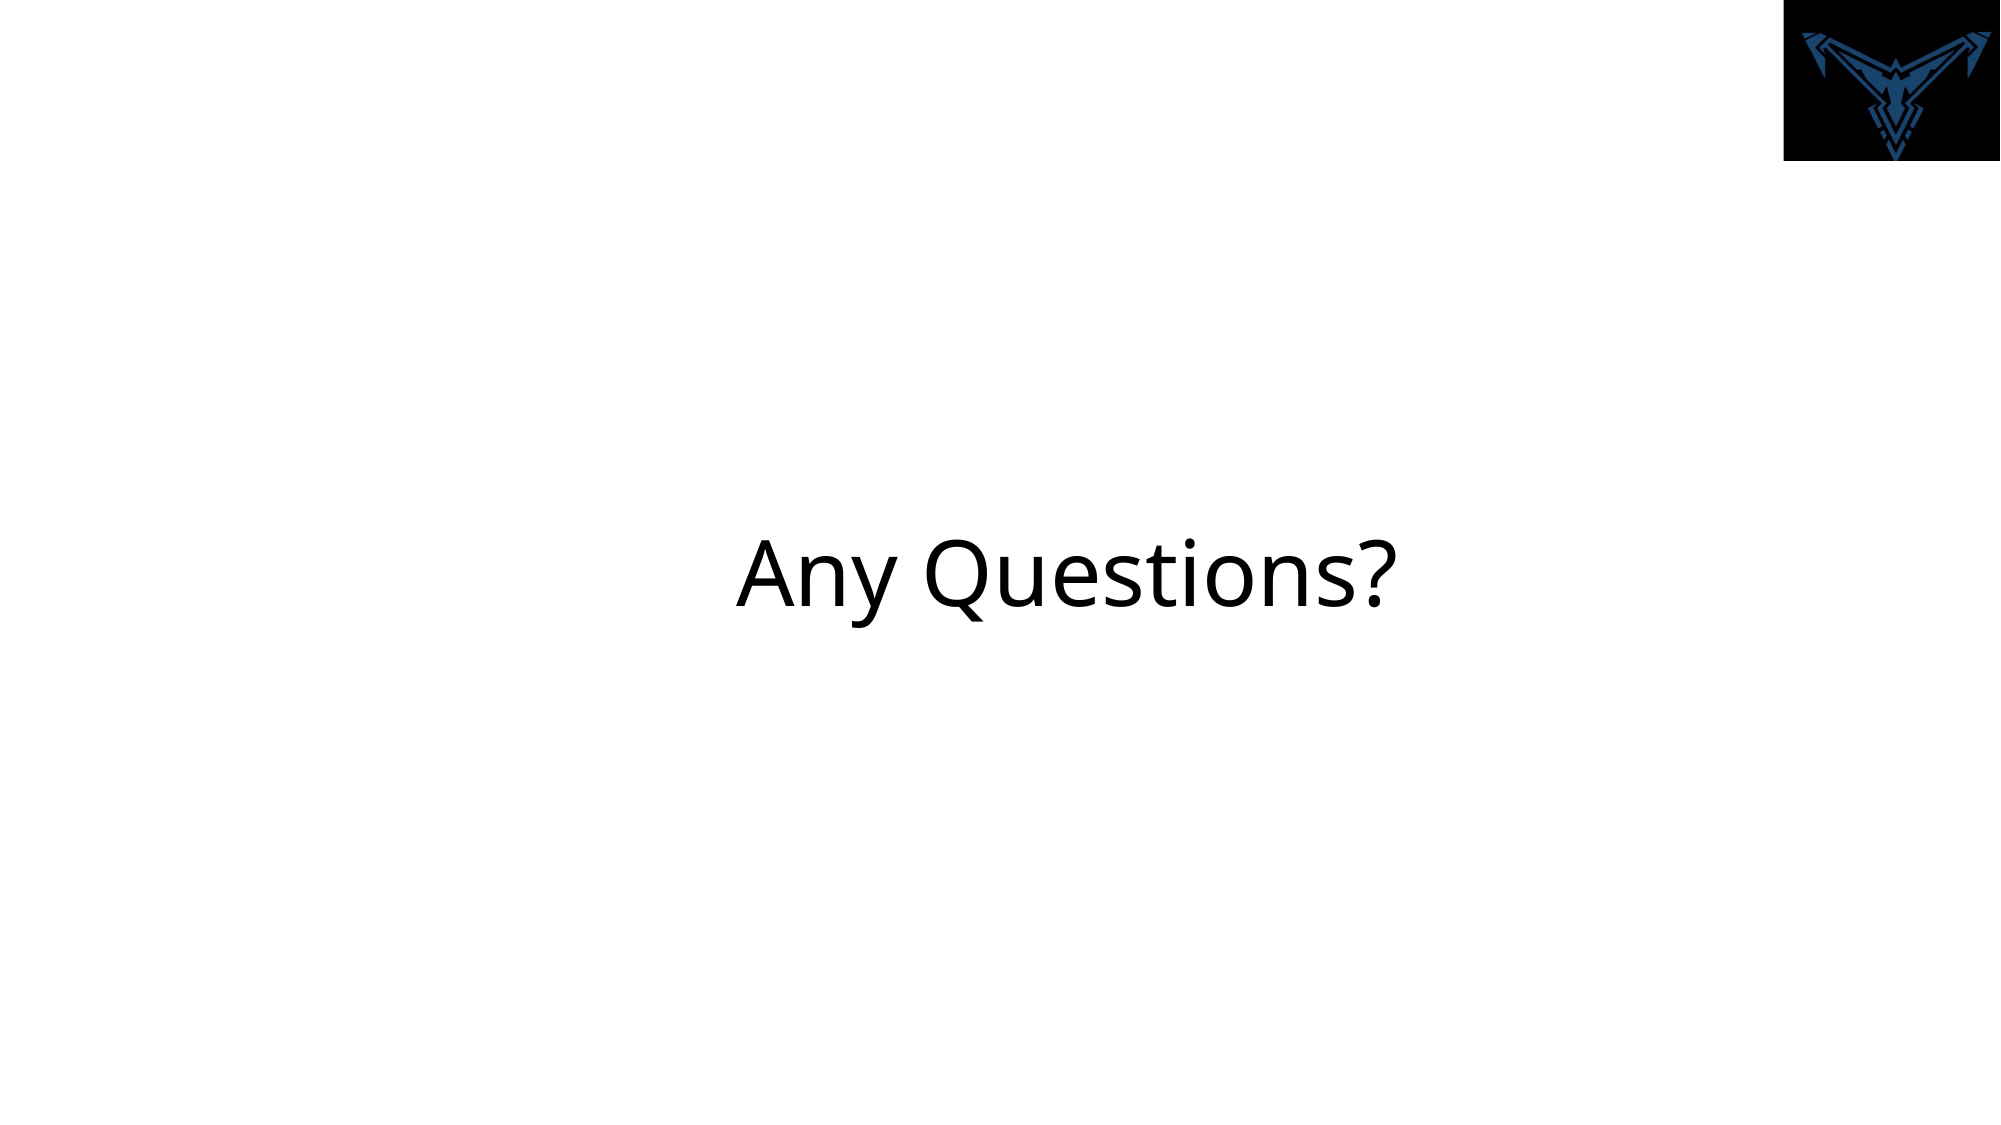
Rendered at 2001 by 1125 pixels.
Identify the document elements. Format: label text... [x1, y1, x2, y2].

title Any Questions? [721, 467, 2000, 686]
picture [1783, 0, 2000, 161]
